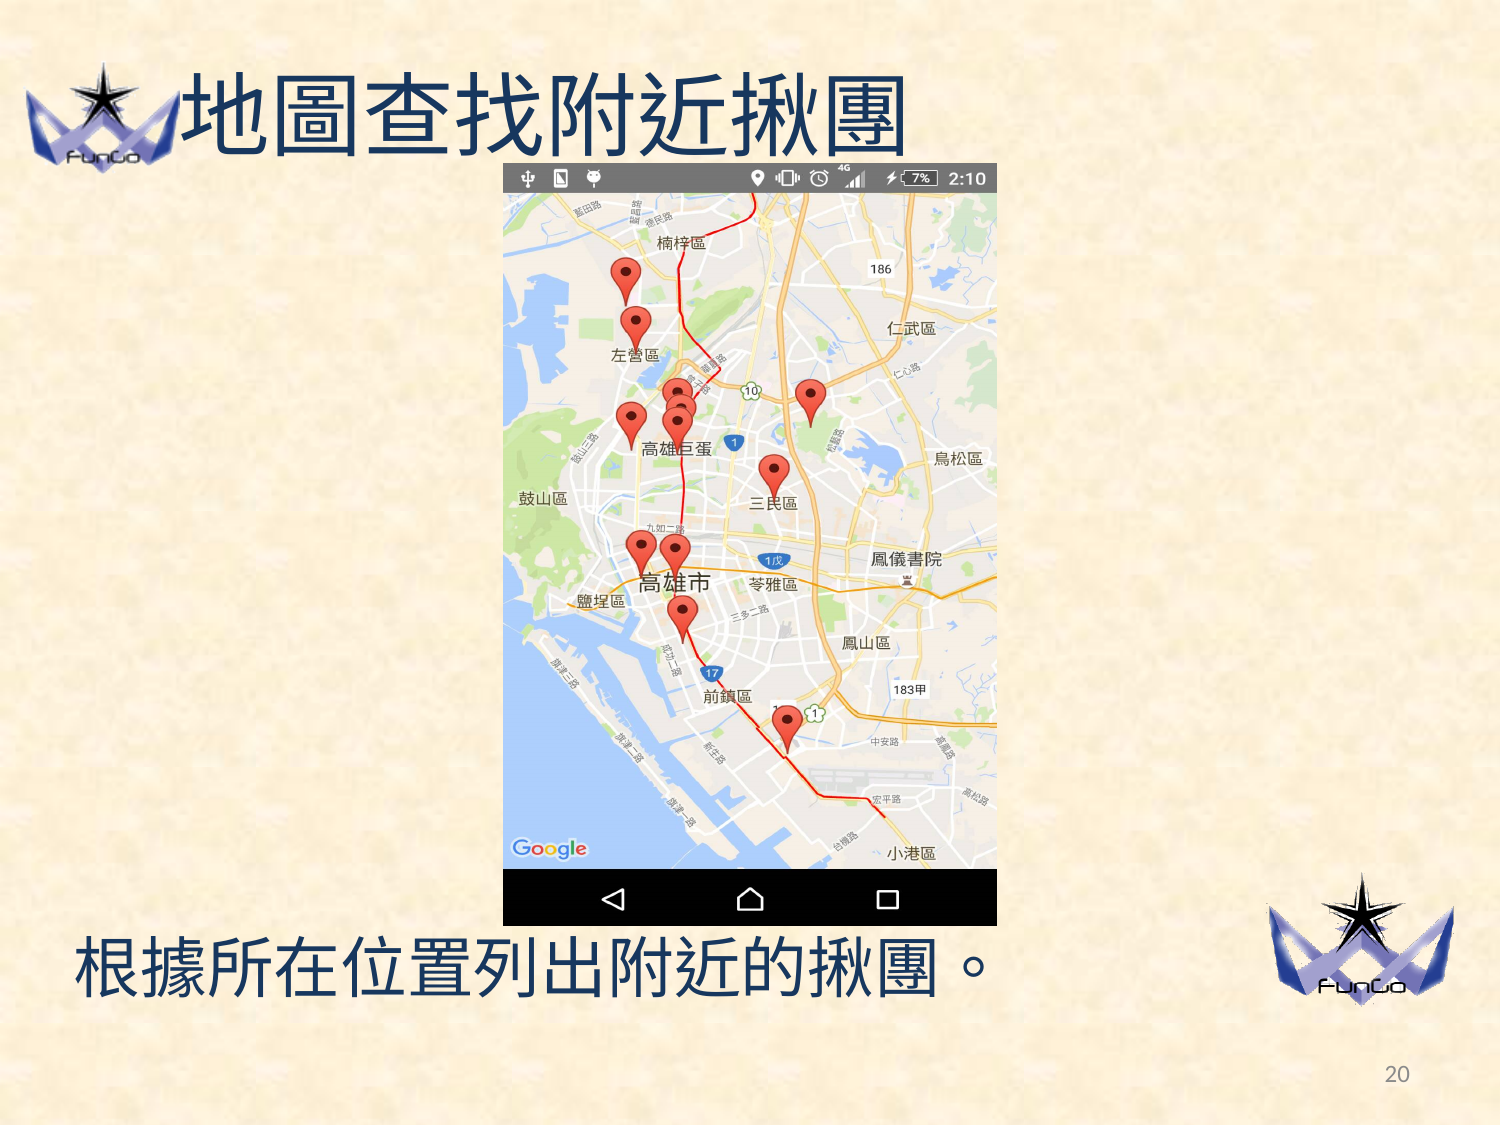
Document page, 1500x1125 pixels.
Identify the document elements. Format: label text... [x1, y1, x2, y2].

slide_number 20 [1074, 1042, 1425, 1103]
picture [0, 0, 1500, 1125]
title 地圖查找附近揪團 [164, 46, 1439, 288]
subtitle 根據所在位置列出附近的揪團。 [58, 732, 1109, 1020]
